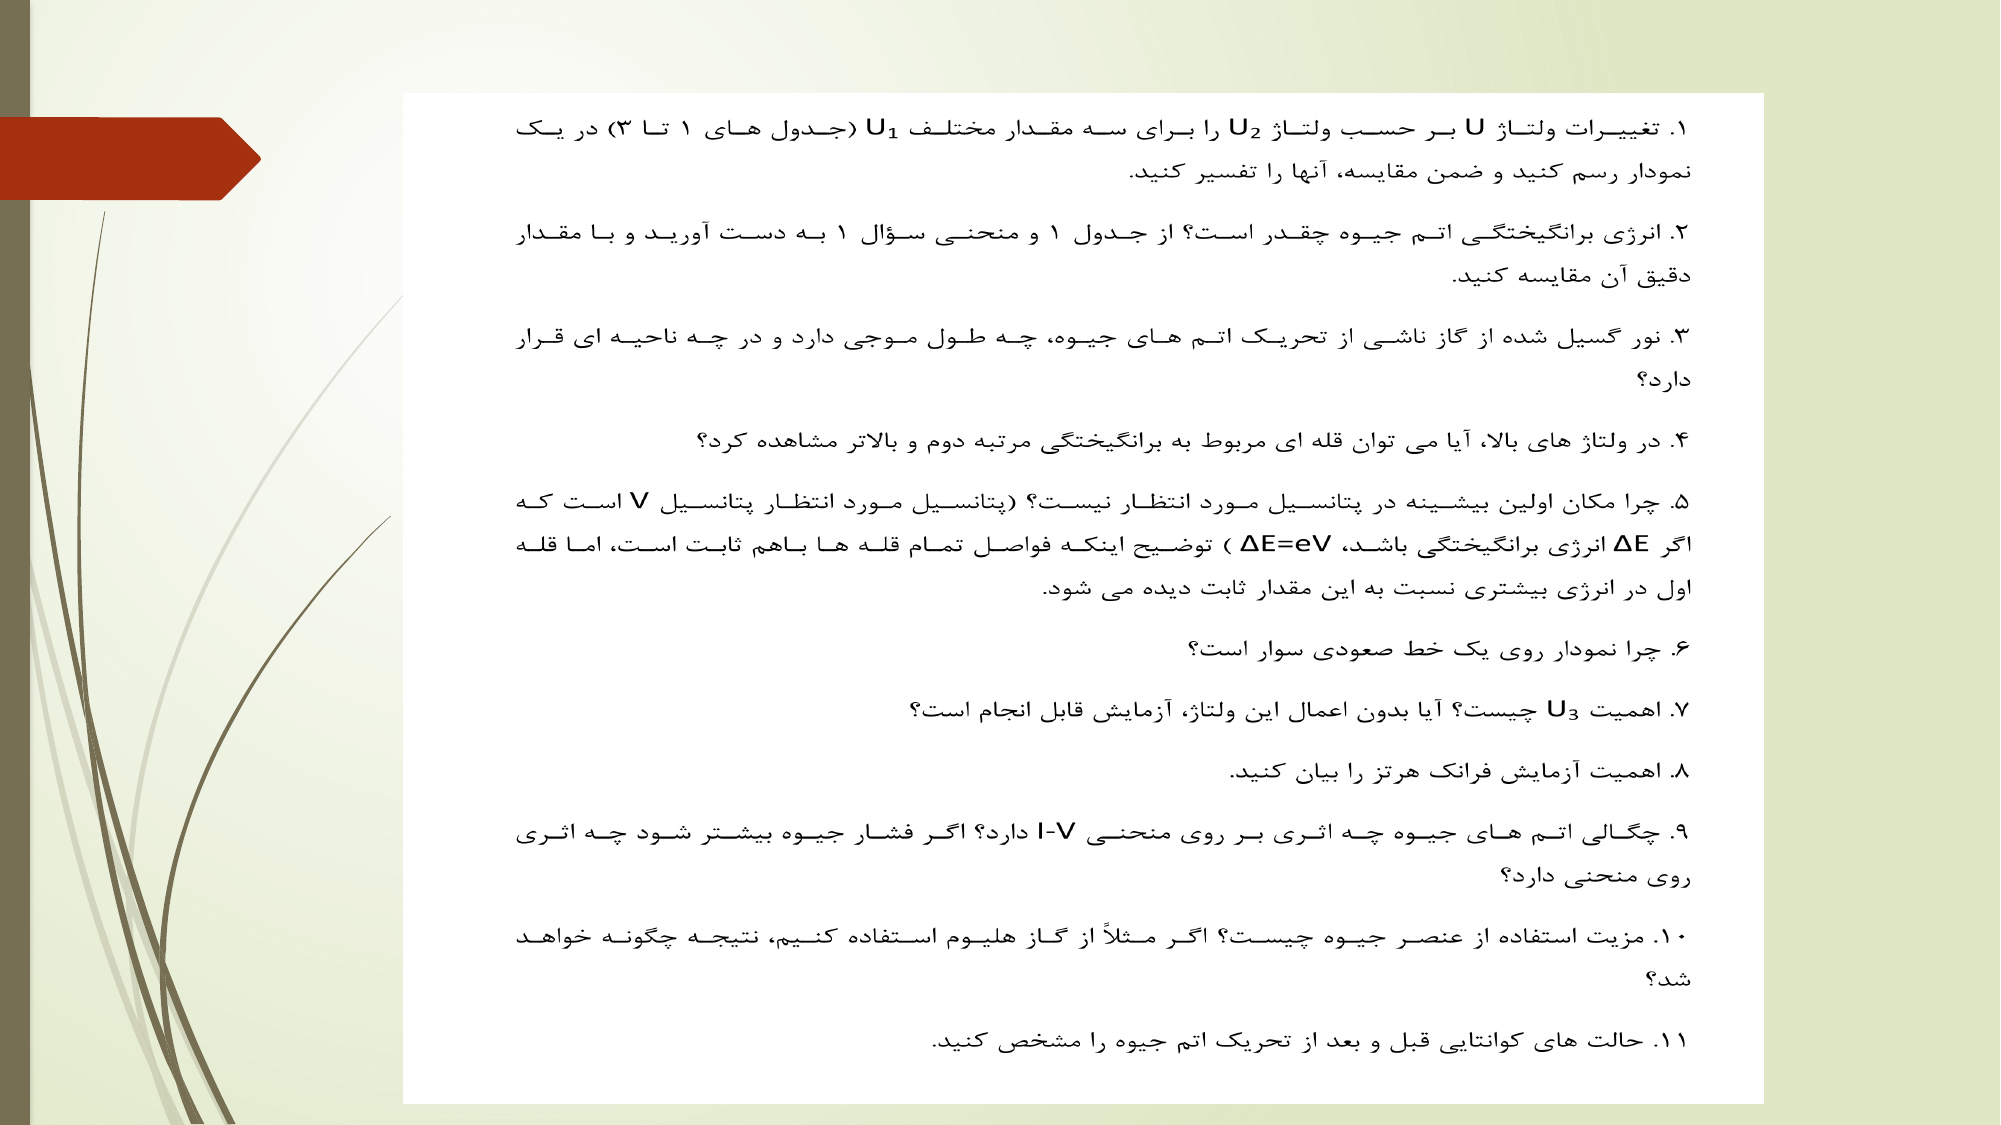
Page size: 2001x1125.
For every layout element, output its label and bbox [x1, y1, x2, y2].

picture [402, 93, 1764, 1104]
